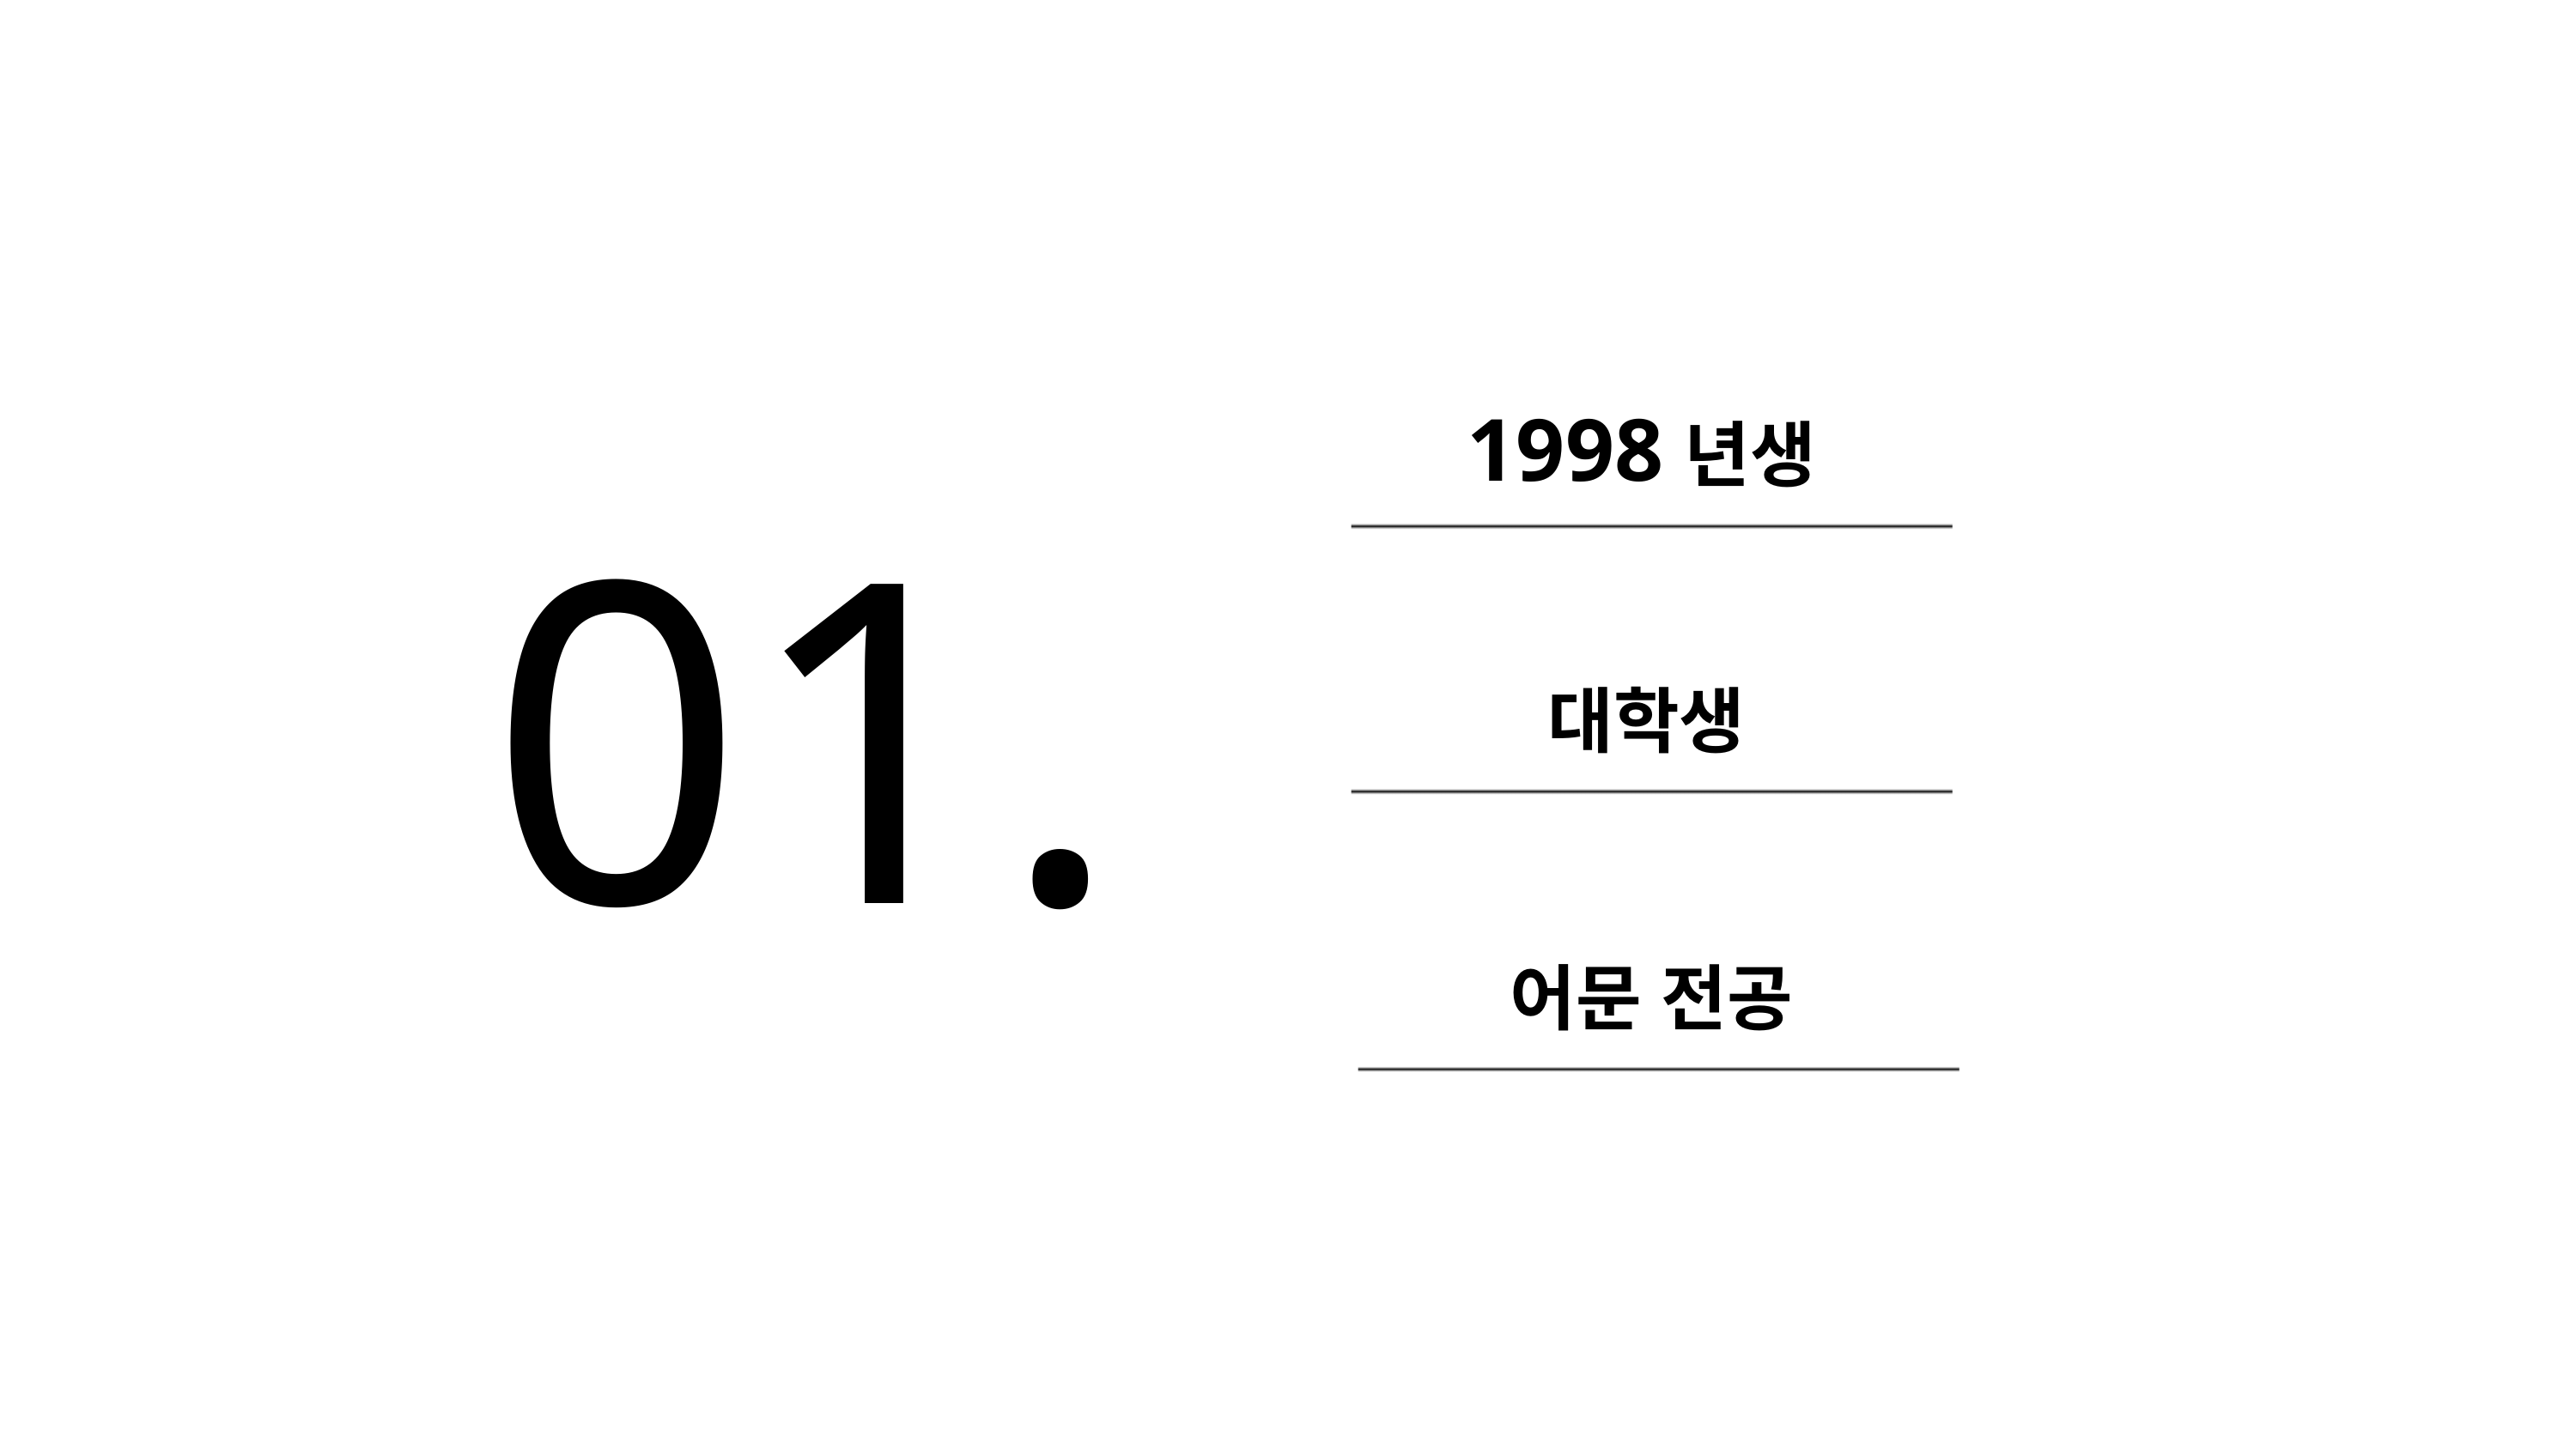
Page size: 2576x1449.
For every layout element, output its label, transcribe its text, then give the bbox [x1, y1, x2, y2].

text_box 어문 전공 [1351, 907, 1953, 1046]
text_box 대학생 [1346, 630, 1947, 768]
text_box 01. [392, 449, 1218, 999]
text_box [1351, 786, 1953, 797]
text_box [1351, 521, 1953, 531]
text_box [1357, 1064, 1959, 1075]
text_box 1998년생 [1351, 388, 1953, 505]
